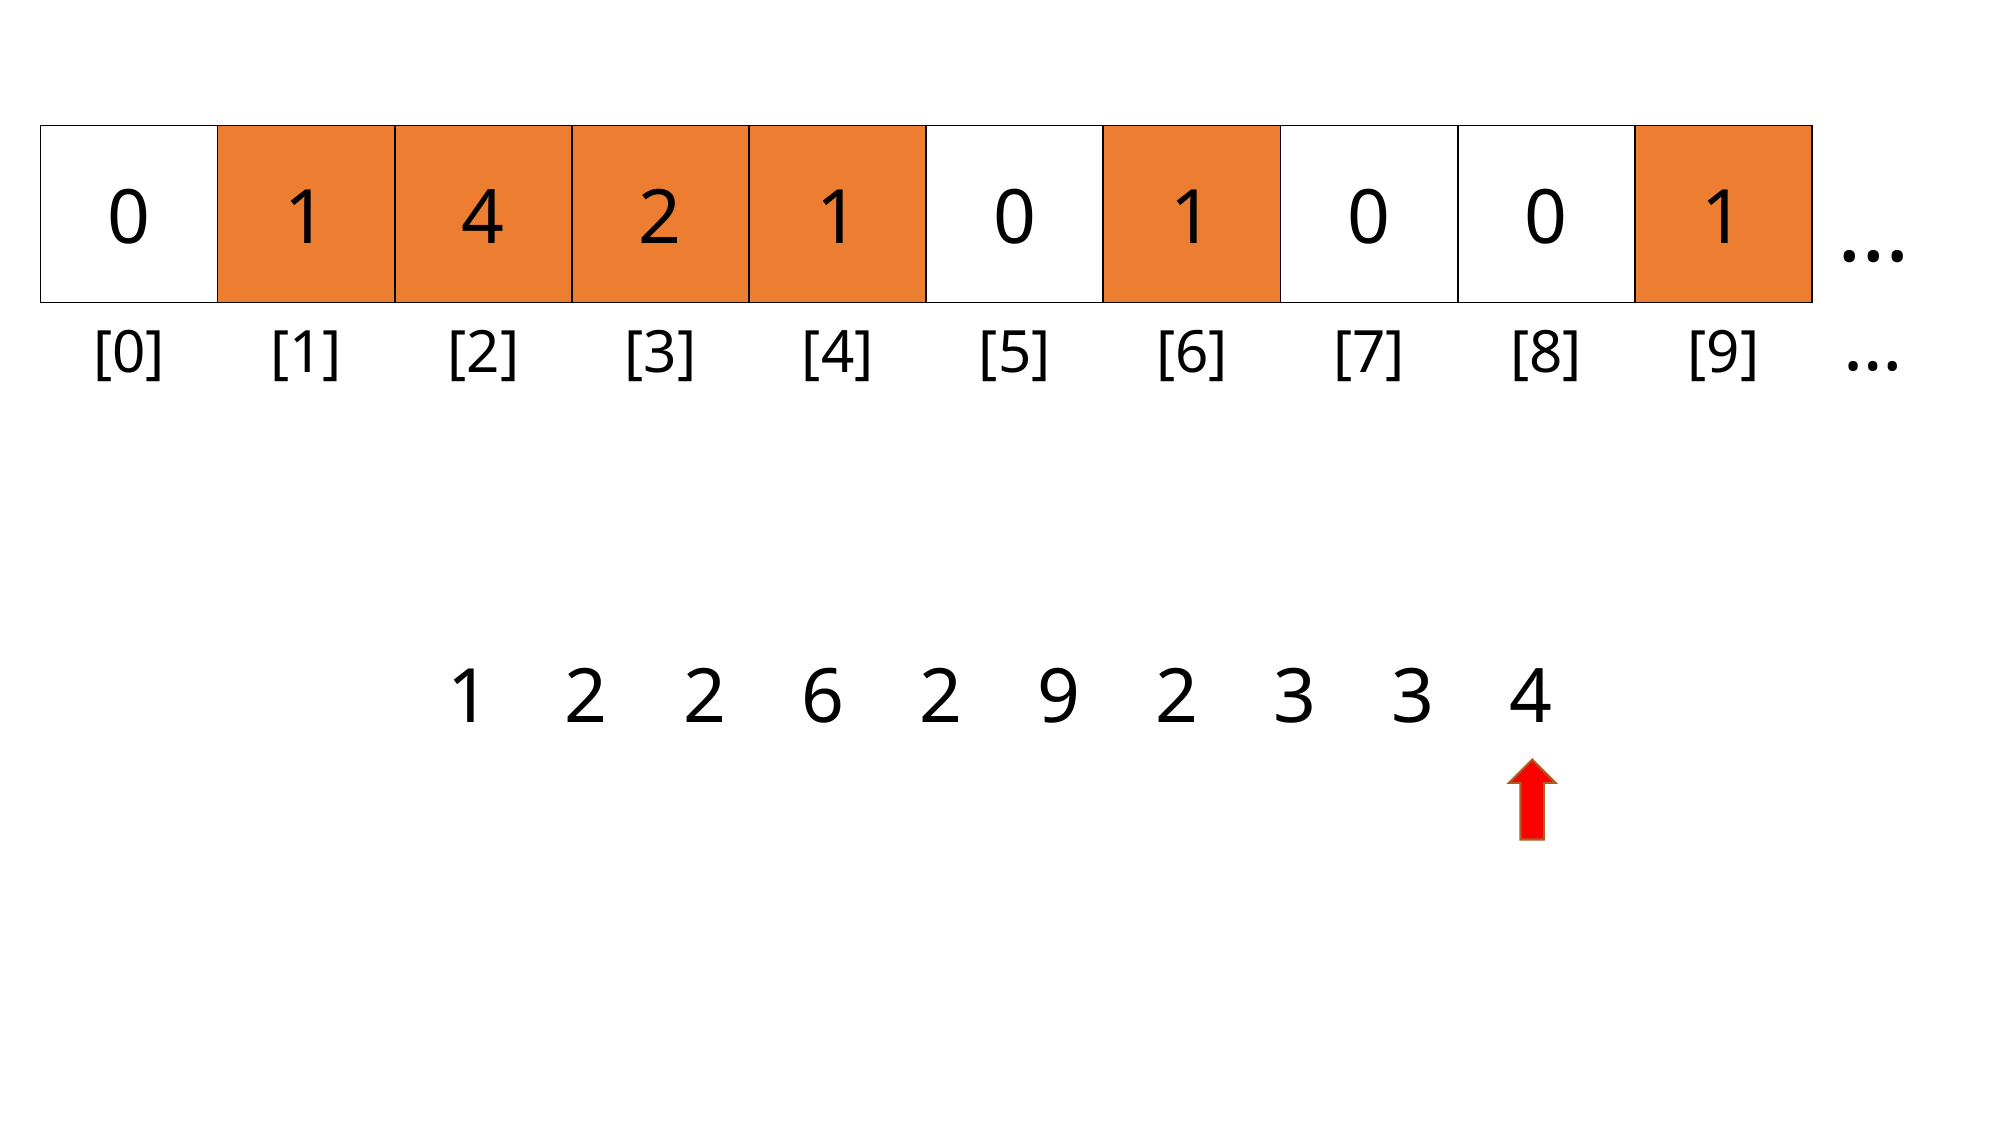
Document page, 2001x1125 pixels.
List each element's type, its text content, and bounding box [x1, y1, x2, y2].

table_header [2] [395, 303, 572, 401]
table_header 1 [409, 605, 528, 782]
table_header 2 [1118, 605, 1236, 782]
table_header 1 [1636, 126, 1811, 302]
table_header 4 [1472, 605, 1591, 782]
table_header [8] [1458, 303, 1635, 401]
table_header [6] [1103, 303, 1281, 401]
table_header 2 [882, 605, 1000, 782]
table_header 0 [41, 126, 217, 302]
table_header 1 [750, 126, 925, 302]
table_header 3 [1236, 605, 1354, 782]
table_header 2 [646, 605, 764, 782]
text_box … [1828, 288, 1918, 394]
table_header 0 [1281, 126, 1457, 302]
table_header 1 [218, 126, 394, 302]
table_header [9] [1635, 303, 1812, 401]
table_header 0 [1459, 126, 1634, 302]
table_header 1 [1104, 126, 1280, 302]
table_header [0] [40, 303, 218, 401]
table_header 0 [927, 126, 1102, 302]
table_header 2 [573, 126, 748, 302]
table_header 6 [764, 605, 882, 782]
table_header 2 [528, 605, 646, 782]
table_header 3 [1354, 605, 1472, 782]
table_header [4] [749, 303, 926, 401]
table_header [7] [1281, 303, 1458, 401]
table_header [5] [926, 303, 1103, 401]
text_box [1506, 758, 1559, 841]
table_header 4 [396, 126, 571, 302]
text_box … [1822, 162, 1925, 288]
table_header 9 [1000, 605, 1118, 782]
table_header [3] [572, 303, 749, 401]
table_header [1] [218, 303, 395, 401]
